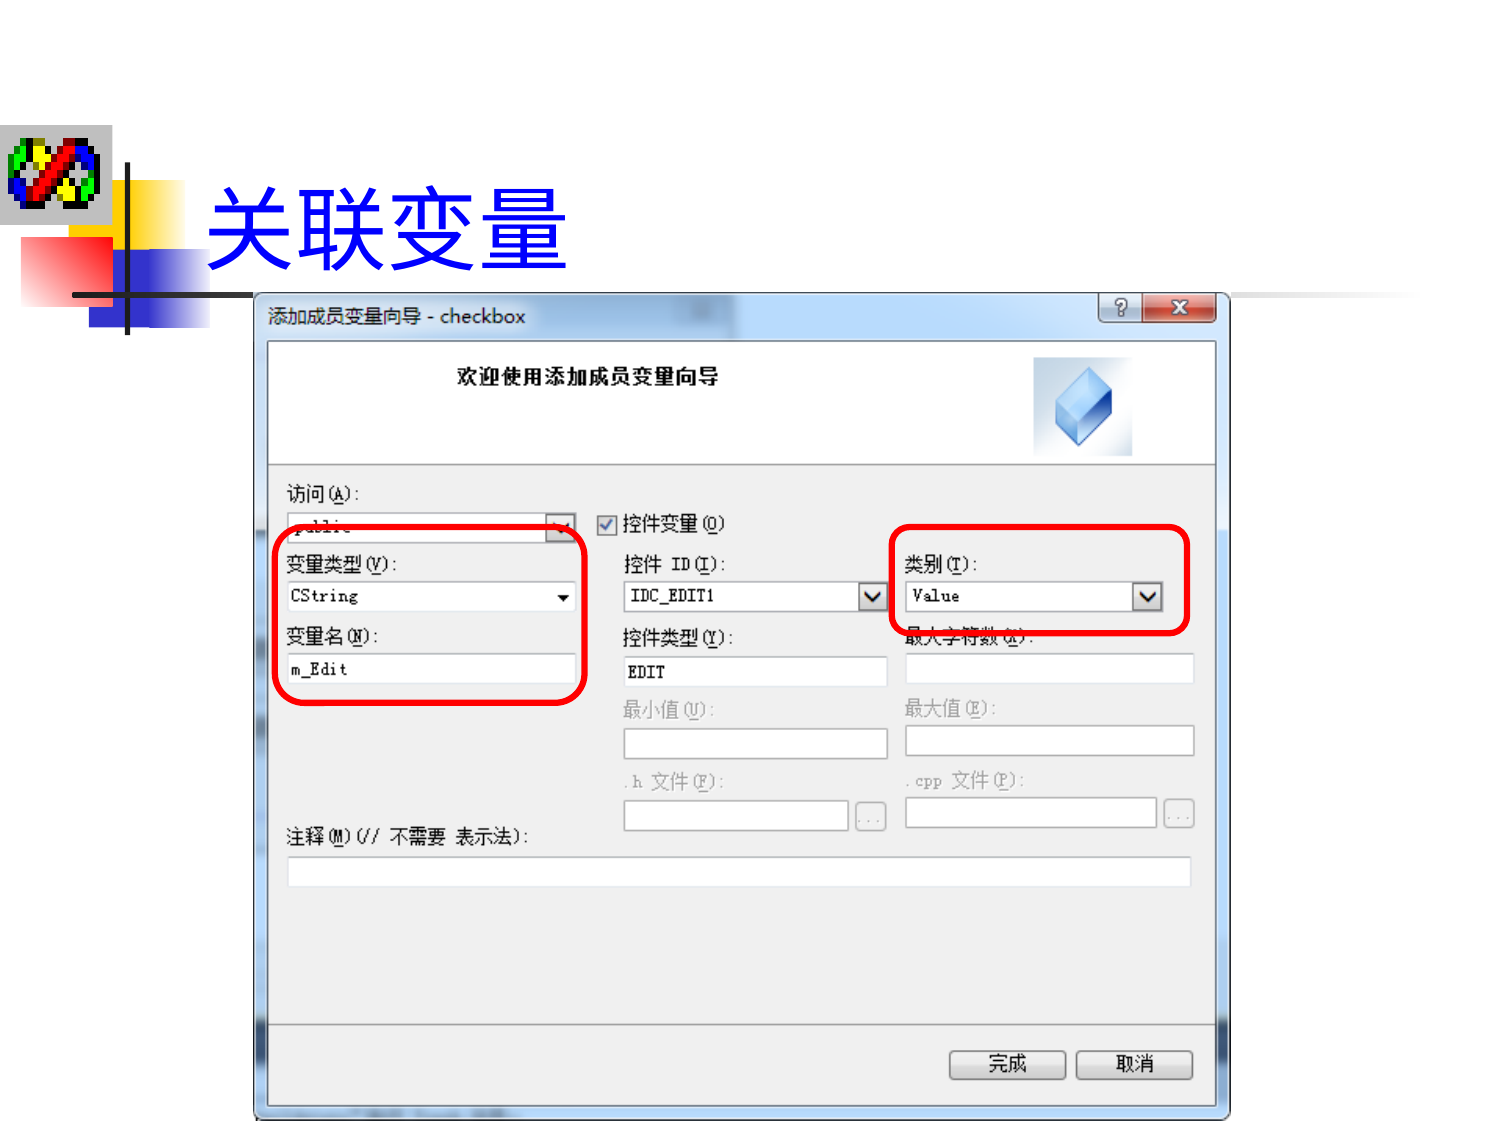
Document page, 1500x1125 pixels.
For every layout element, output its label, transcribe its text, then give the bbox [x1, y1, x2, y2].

text_box 关联变量 [188, 164, 1468, 289]
picture [0, 125, 113, 225]
picture [253, 292, 1231, 1121]
